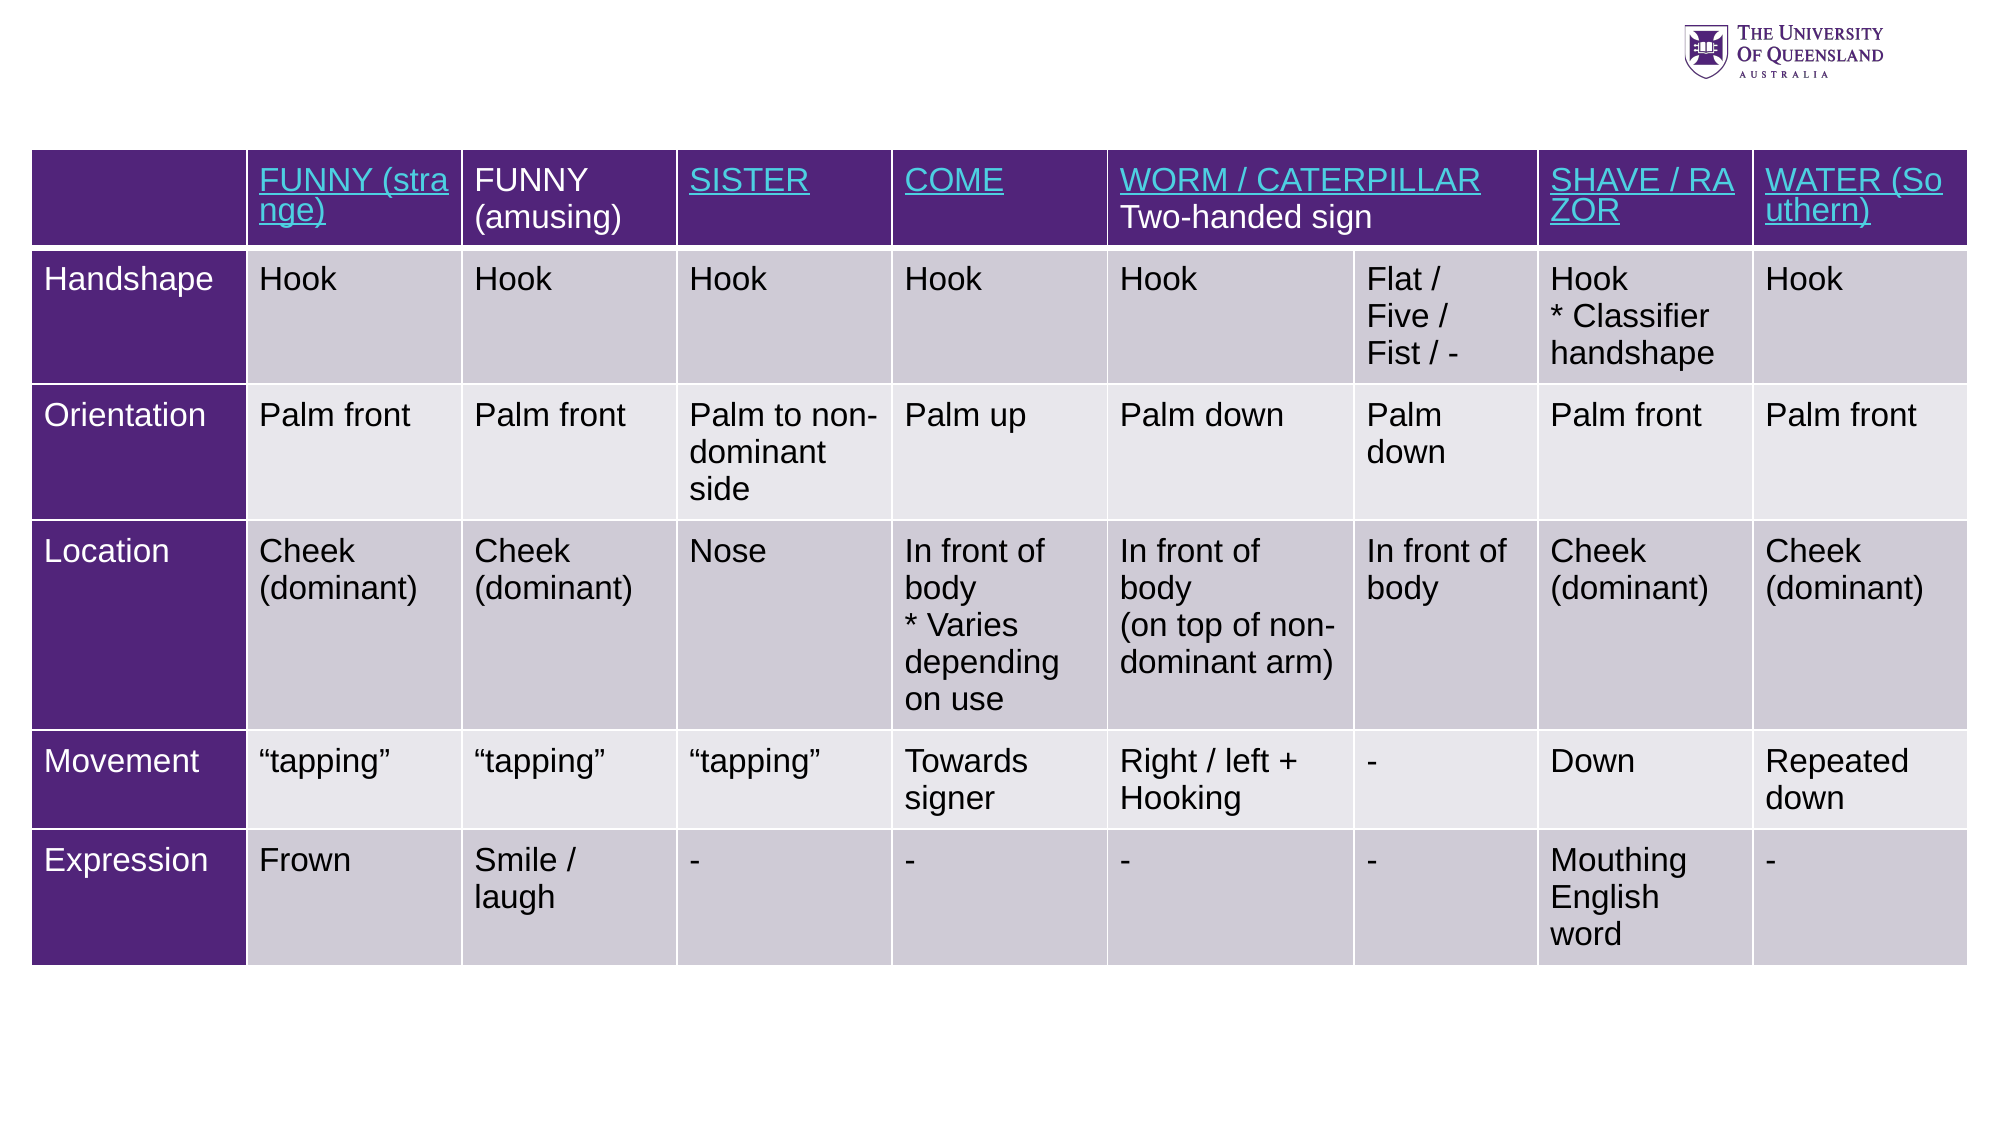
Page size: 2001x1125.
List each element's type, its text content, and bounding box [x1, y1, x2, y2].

table_cell Cheek (dominant) [463, 521, 676, 729]
table_cell Palm front [1754, 385, 1967, 519]
table_cell Towards signer [893, 731, 1107, 828]
table_cell Handshape [32, 251, 246, 383]
picture [1684, 25, 1888, 79]
table_cell Nose [678, 521, 891, 729]
table_cell Mouthing English word [1539, 830, 1752, 965]
table_header WATER (Southern) [1754, 150, 1967, 245]
table_cell Palm down [1108, 385, 1353, 519]
table_cell Flat / Five / Fist / - [1355, 251, 1537, 383]
table_cell Smile / laugh [463, 830, 676, 965]
table_cell Expression [32, 830, 246, 965]
table_cell Palm front [248, 385, 461, 519]
table_cell - [678, 830, 891, 965]
table_cell Palm to non- dominant side [678, 385, 891, 519]
table_cell Hook [248, 251, 461, 383]
table_cell - [1754, 830, 1967, 965]
table_cell - [893, 830, 1107, 965]
table_cell Location [32, 521, 246, 729]
table_cell Hook * Classifier handshape [1539, 251, 1752, 383]
table_header [32, 150, 246, 245]
table_cell “tapping” [678, 731, 891, 828]
table_cell Repeated down [1754, 731, 1967, 828]
table_header FUNNY (amusing) [463, 150, 676, 245]
table_cell Cheek (dominant) [1754, 521, 1967, 729]
table_cell Hook [893, 251, 1107, 383]
table_header COME [893, 150, 1107, 245]
table_cell Hook [1754, 251, 1967, 383]
table_cell Movement [32, 731, 246, 828]
table_cell - [1355, 830, 1537, 965]
table_cell Palm front [1539, 385, 1752, 519]
table_cell “tapping” [248, 731, 461, 828]
table_cell Right / left + Hooking [1108, 731, 1353, 828]
table_cell In front of body [1355, 521, 1537, 729]
table_cell Hook [678, 251, 891, 383]
table_cell Hook [1108, 251, 1353, 383]
table_cell Orientation [32, 385, 246, 519]
table_cell Hook [463, 251, 676, 383]
table_cell In front of body (on top of non- dominant arm) [1108, 521, 1353, 729]
table_cell Palm up [893, 385, 1107, 519]
table_cell - [1108, 830, 1353, 965]
table_cell Cheek (dominant) [1539, 521, 1752, 729]
table_header WORM / CATERPILLAR Two-handed sign [1108, 150, 1537, 245]
table_cell “tapping” [463, 731, 676, 828]
table_cell Cheek (dominant) [248, 521, 461, 729]
table_cell In front of body * Varies depending on use [893, 521, 1107, 729]
table_cell - [1355, 731, 1537, 828]
table_cell Palm front [463, 385, 676, 519]
table_header SHAVE / RAZOR [1539, 150, 1752, 245]
table_header SISTER [678, 150, 891, 245]
table_cell Palm down [1355, 385, 1537, 519]
table_cell Frown [248, 830, 461, 965]
table_header FUNNY (strange) [248, 150, 461, 245]
table_cell Down [1539, 731, 1752, 828]
